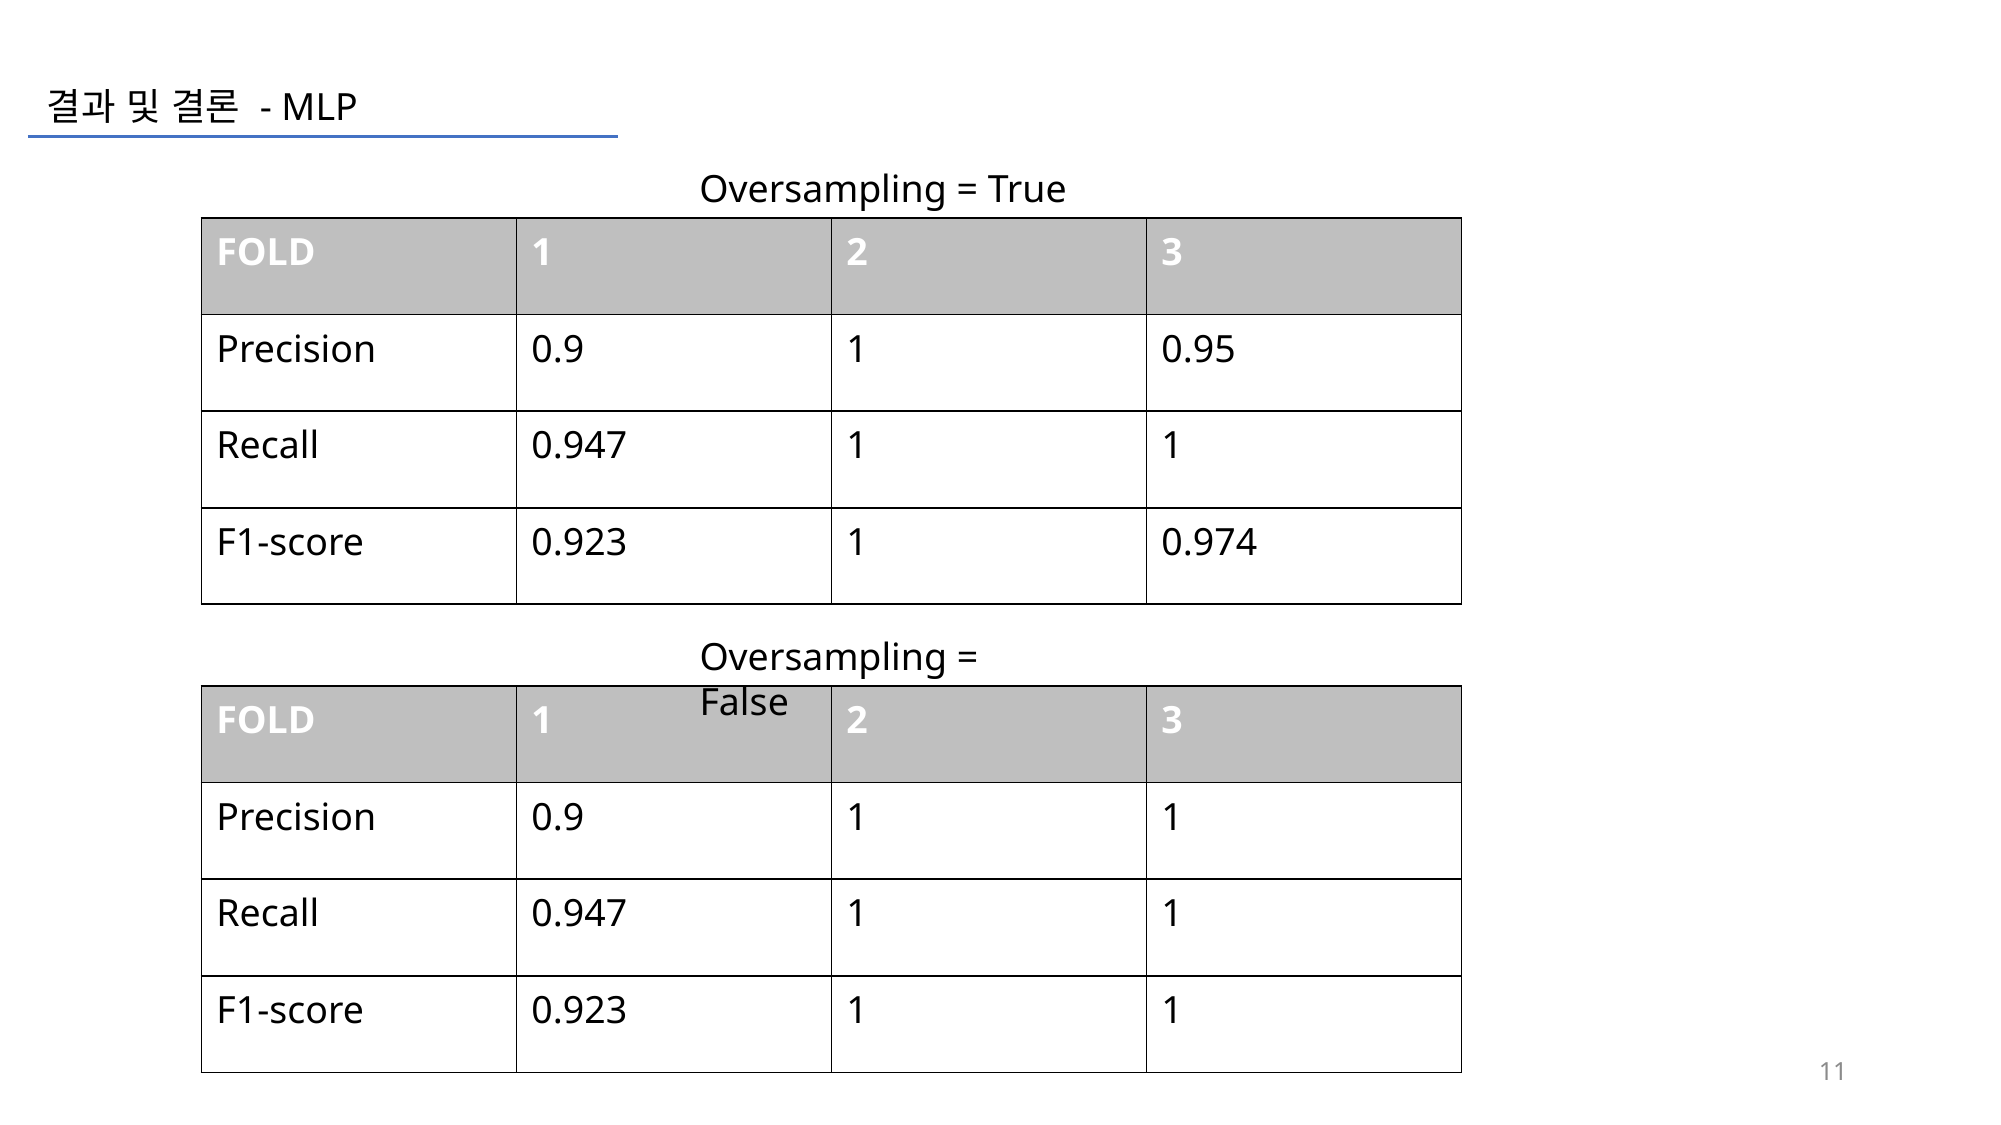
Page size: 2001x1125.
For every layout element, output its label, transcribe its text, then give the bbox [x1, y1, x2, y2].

table_cell 0.9 [517, 315, 831, 410]
table_header FOLD [202, 687, 516, 782]
table_cell 0.947 [517, 412, 831, 507]
table_cell 1 [832, 509, 1146, 603]
table_cell F1-score [202, 977, 516, 1072]
table_cell 1 [832, 315, 1146, 410]
text_box Oversampling = True [684, 157, 1102, 218]
table_cell 1 [832, 783, 1146, 878]
table_cell 0.95 [1147, 315, 1461, 410]
table_cell 1 [832, 412, 1146, 507]
table_cell F1-score [202, 509, 516, 603]
table_header FOLD [202, 219, 516, 314]
table_cell 0.923 [517, 509, 831, 603]
table_cell 0.9 [517, 783, 831, 878]
table_cell Precision [202, 315, 516, 410]
table_header 2 [832, 219, 1146, 314]
table_cell 0.974 [1147, 509, 1461, 603]
table_cell 0.923 [517, 977, 831, 1072]
table_cell 1 [1147, 880, 1461, 975]
table_cell 1 [1147, 412, 1461, 507]
table_cell 0.947 [517, 880, 831, 975]
table_header 3 [1147, 219, 1461, 314]
table_cell 1 [1147, 977, 1461, 1072]
table_cell 1 [832, 880, 1146, 975]
table_cell 1 [1147, 783, 1461, 878]
table_header 3 [1147, 687, 1461, 782]
slide_number 11 [1412, 1042, 1863, 1103]
table_cell 1 [832, 977, 1146, 1072]
table_cell Recall [202, 880, 516, 975]
text_box Oversampling = False [684, 625, 1087, 731]
table_header 1 [517, 219, 831, 314]
text_box 결과 및 결론 - MLP [32, 75, 580, 136]
table_header 2 [832, 687, 1146, 782]
table_cell Precision [202, 783, 516, 878]
table_header 1 [517, 687, 831, 782]
table_cell Recall [202, 412, 516, 507]
